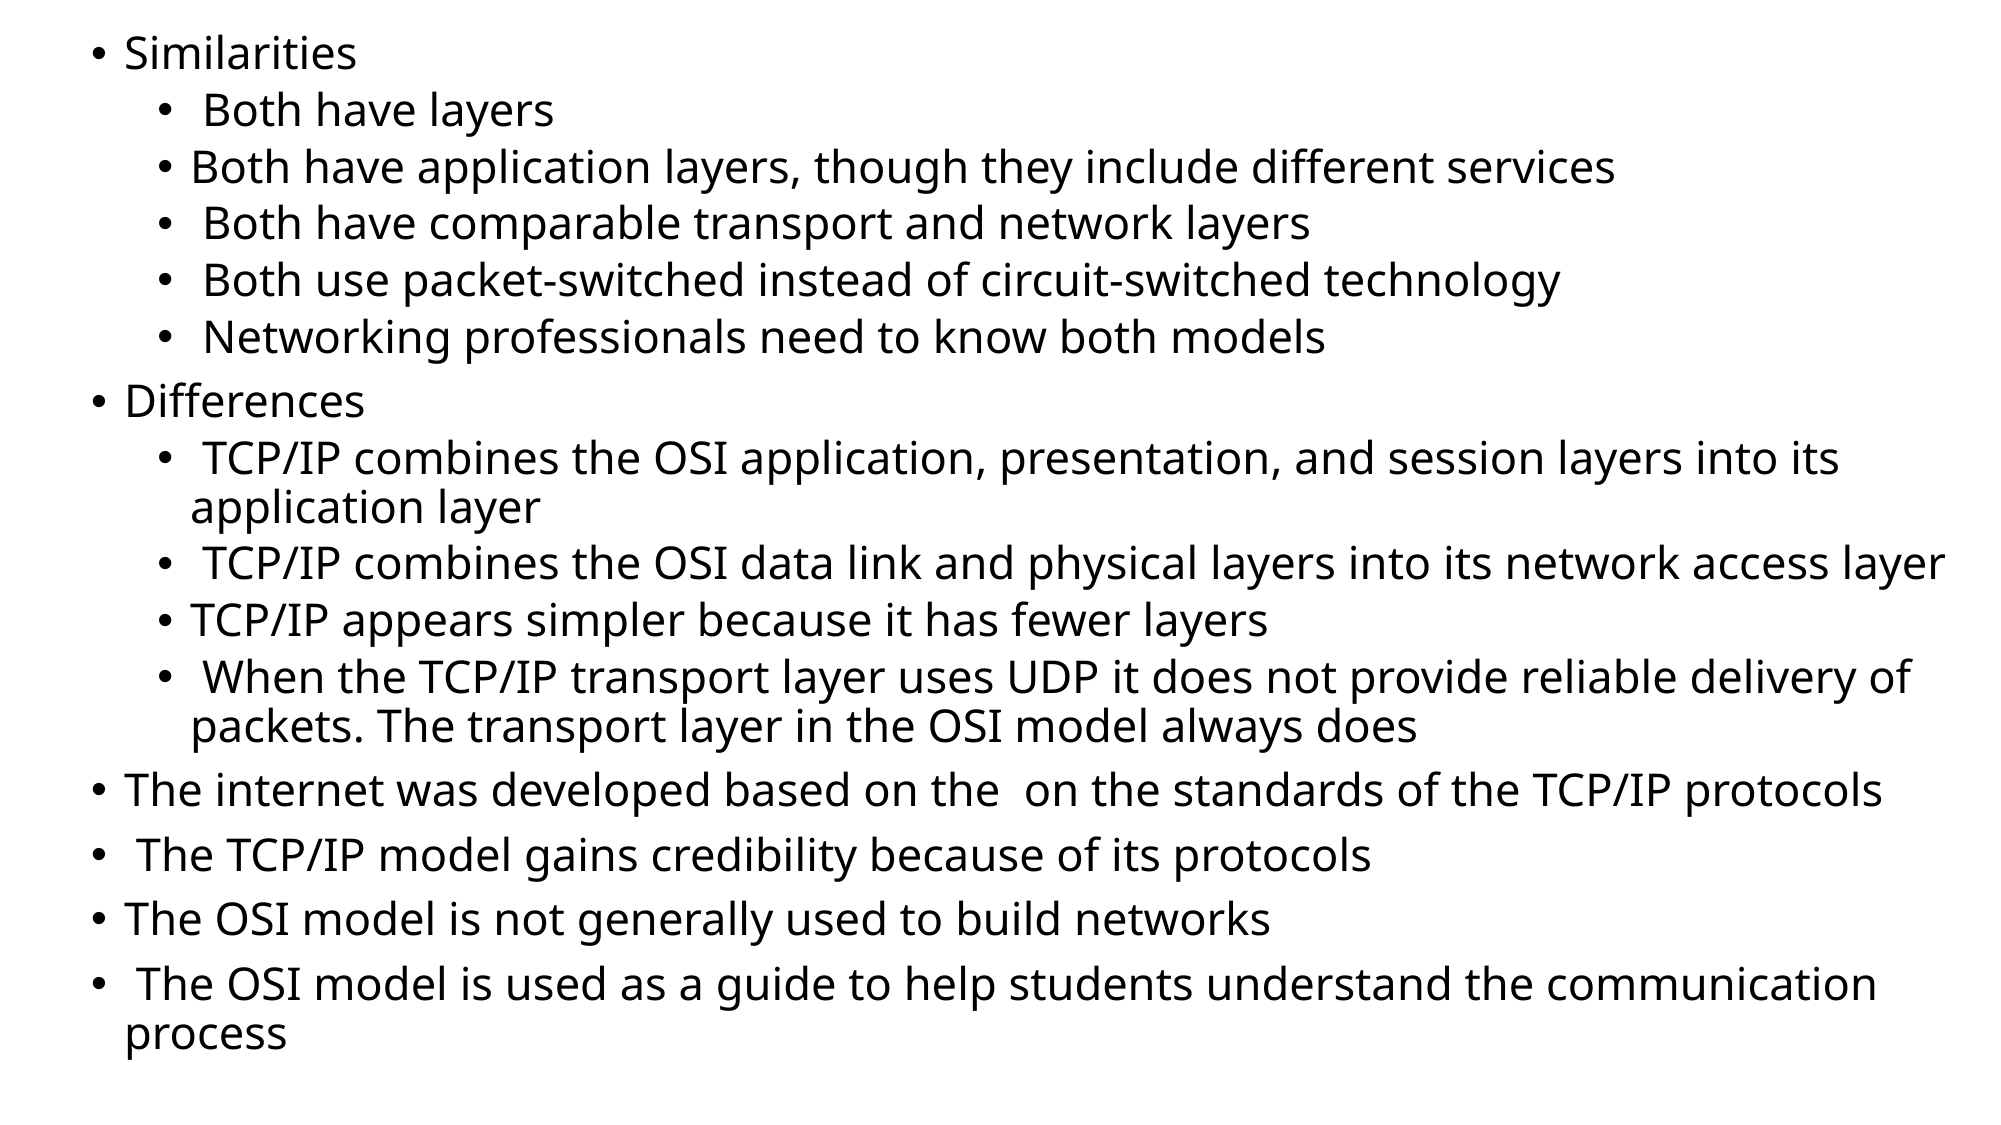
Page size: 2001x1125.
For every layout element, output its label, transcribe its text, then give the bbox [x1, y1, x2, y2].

list Similarities Both have layers Both have application layers, though they include different services Both have comparable transport and network layers Both use packet-switched instead of circuit-switched technology Networking professionals need to know both models Differences TCP/IP combines the OSI application, presentation, and session layers into its application layer TCP/IP combines the OSI data link and physical layers into its network access layer TCP/IP appears simpler because it has fewer layers When the TCP/IP transport layer uses UDP it does not provide reliable delivery of packets. The transport layer in the OSI model always does The internet was developed based on the on the standards of the TCP/IP protocols The TCP/IP model gains credibility because of its protocols The OSI model is not generally used to build networks The OSI model is used as a guide to help students understand the communication process [76, 23, 1963, 1125]
